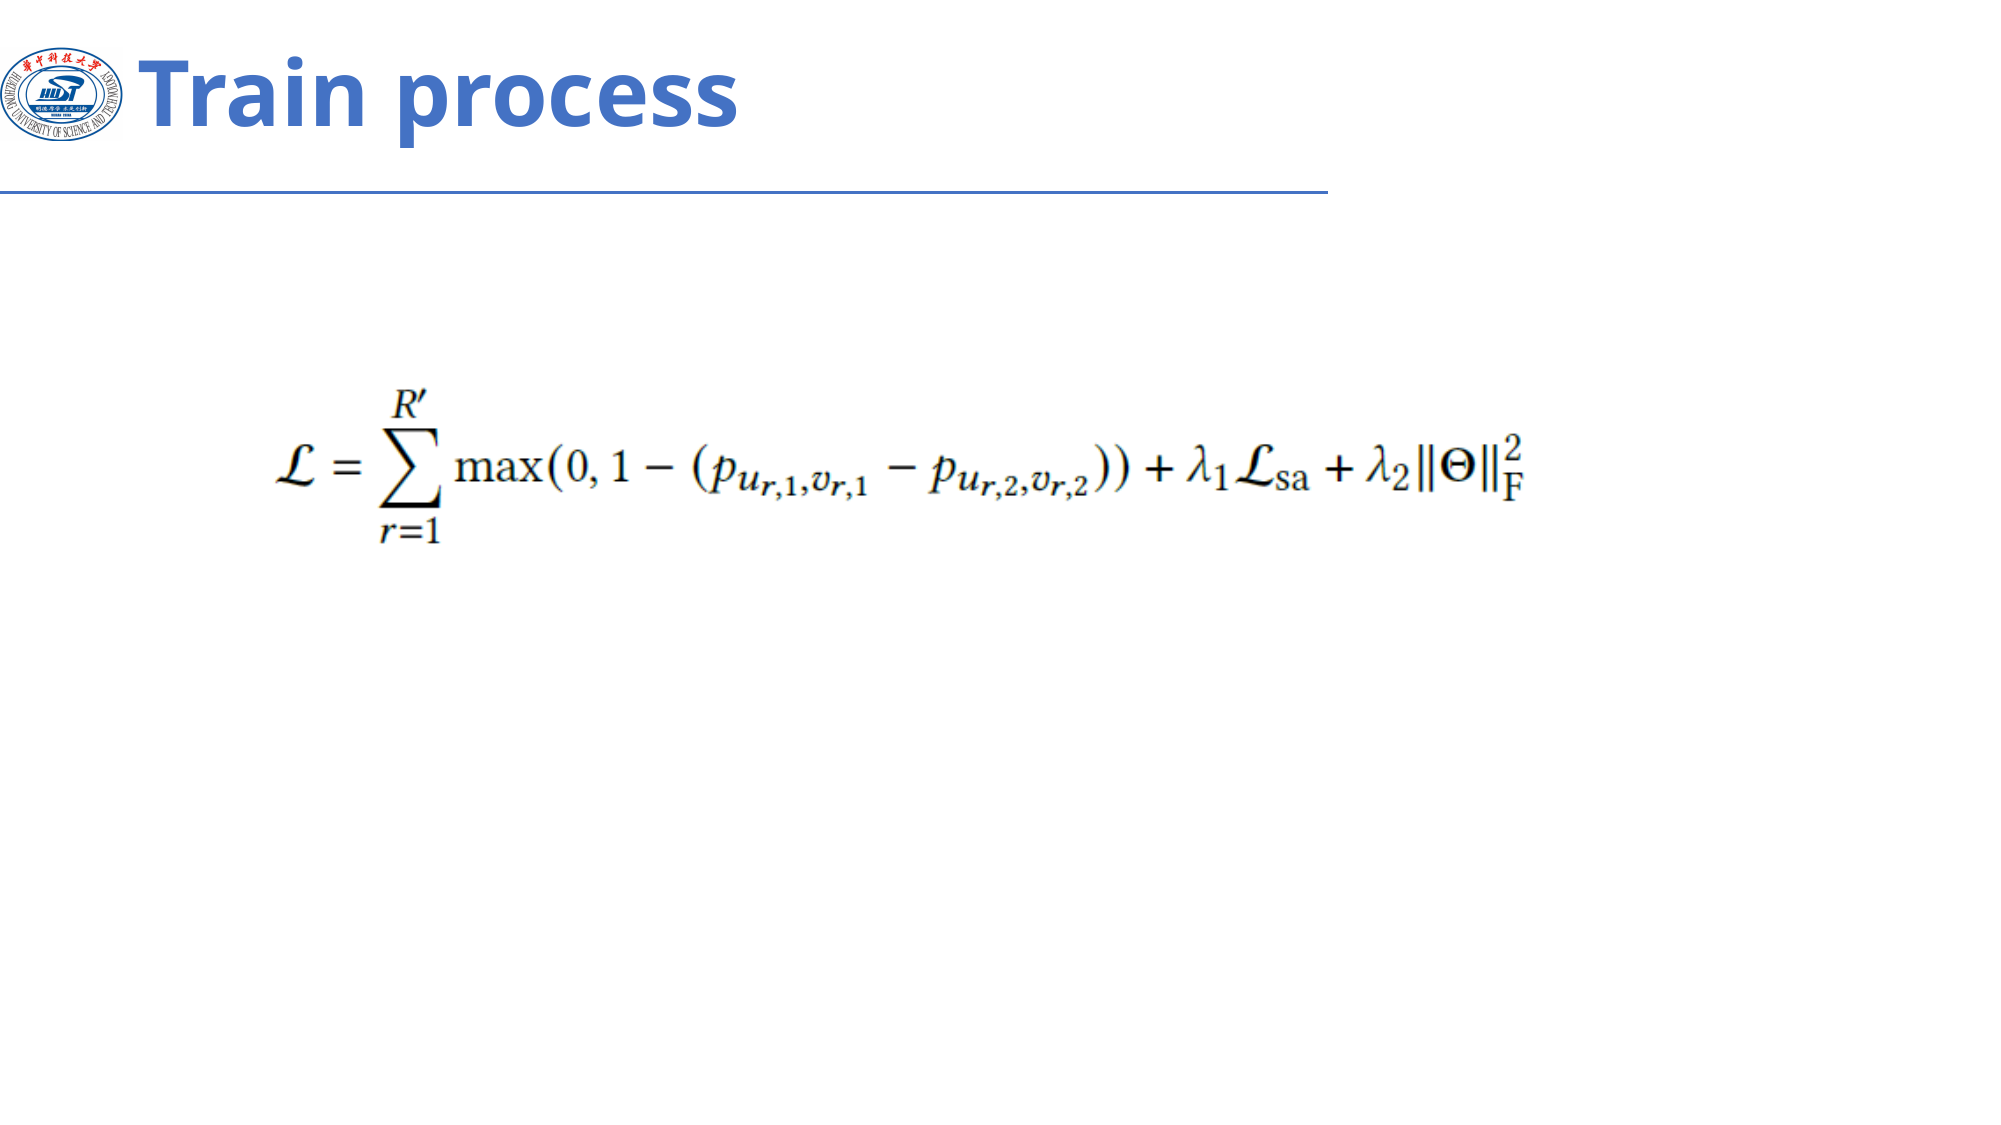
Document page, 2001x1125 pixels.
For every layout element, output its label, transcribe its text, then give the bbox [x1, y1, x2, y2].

picture [246, 360, 1549, 563]
list Train process [123, 39, 1328, 147]
picture [0, 47, 123, 141]
